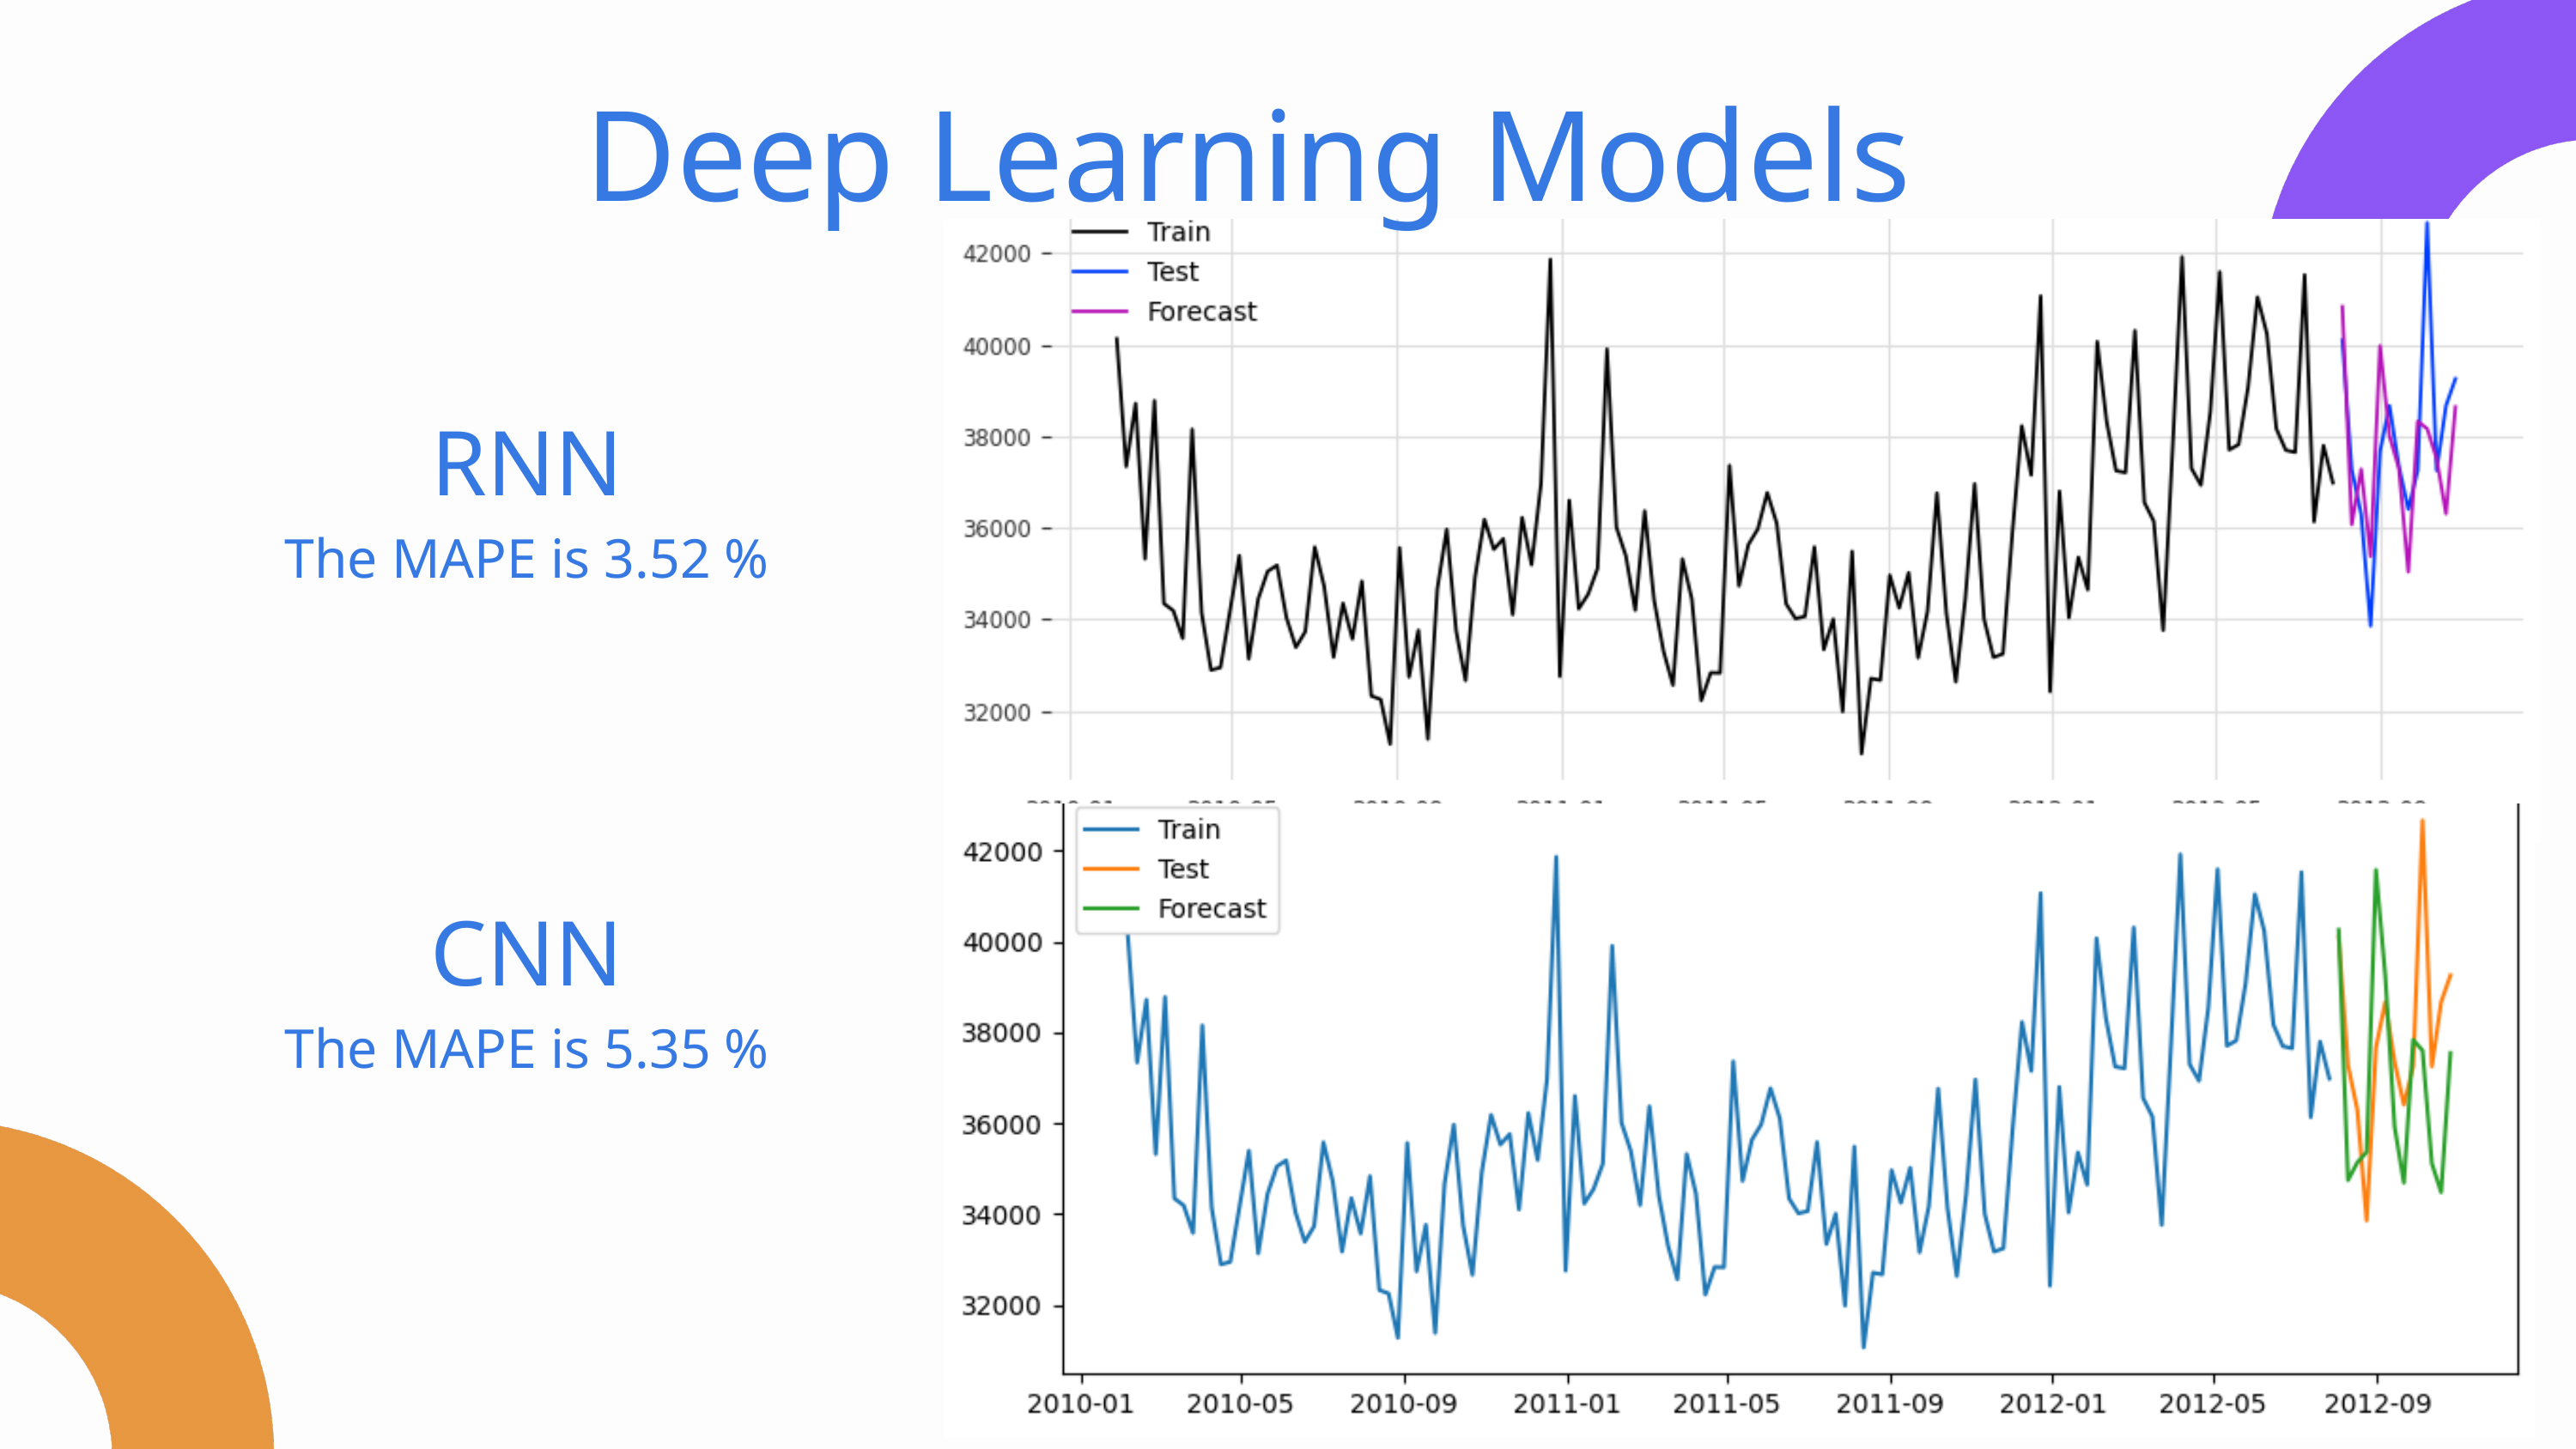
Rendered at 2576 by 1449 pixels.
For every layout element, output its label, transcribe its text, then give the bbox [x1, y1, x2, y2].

text_box [943, 803, 2535, 1438]
text_box CNN The MAPE is 5.35 % [273, 878, 781, 1449]
text_box [943, 219, 2541, 843]
text_box Deep Learning Models [539, 51, 1958, 227]
text_box RNN The MAPE is 3.52 % [273, 388, 781, 878]
text_box [0, 1120, 273, 1449]
text_box [2258, 0, 2576, 313]
